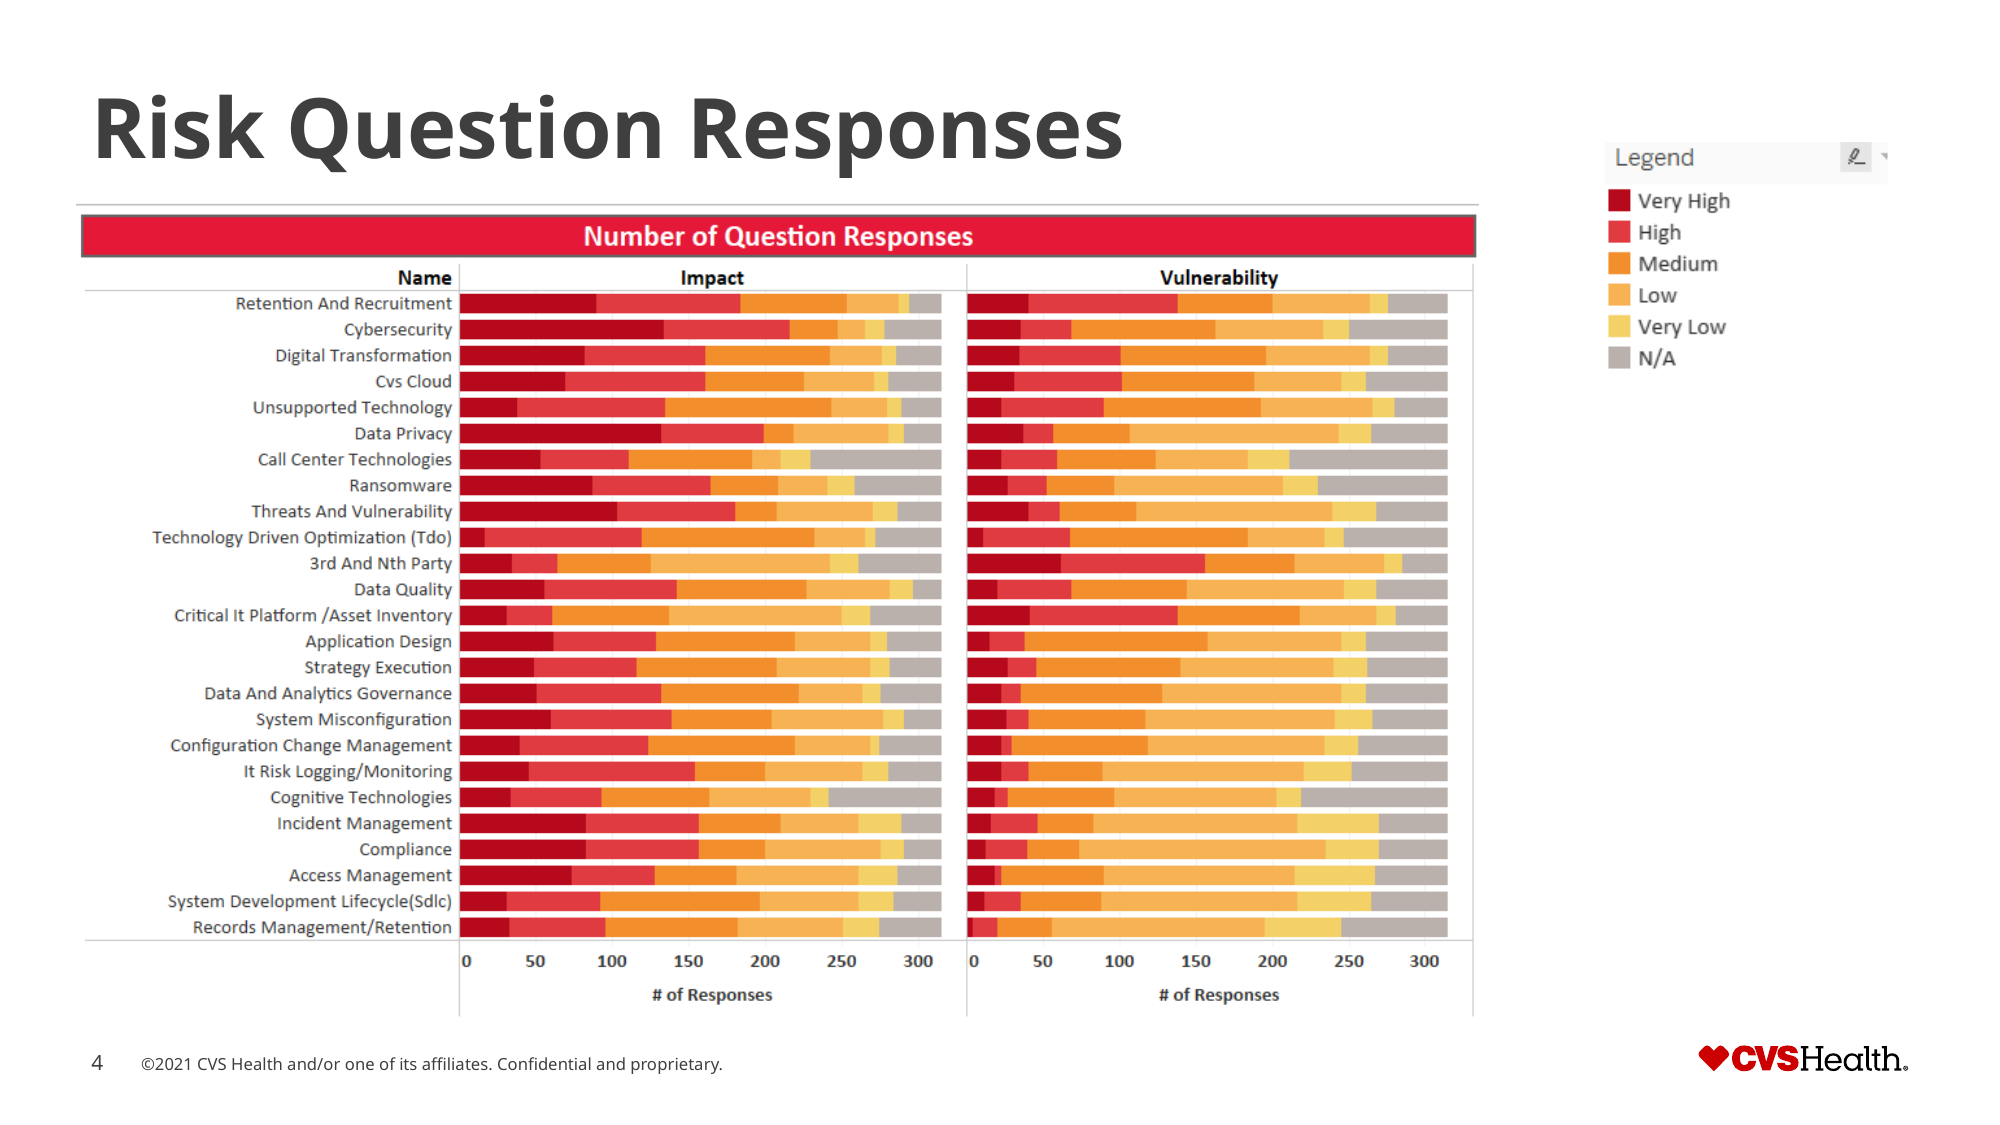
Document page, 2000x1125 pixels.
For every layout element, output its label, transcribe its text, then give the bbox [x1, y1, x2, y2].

picture [76, 203, 1479, 1023]
title Risk Question Responses [91, 86, 1677, 204]
picture [1604, 141, 1888, 372]
